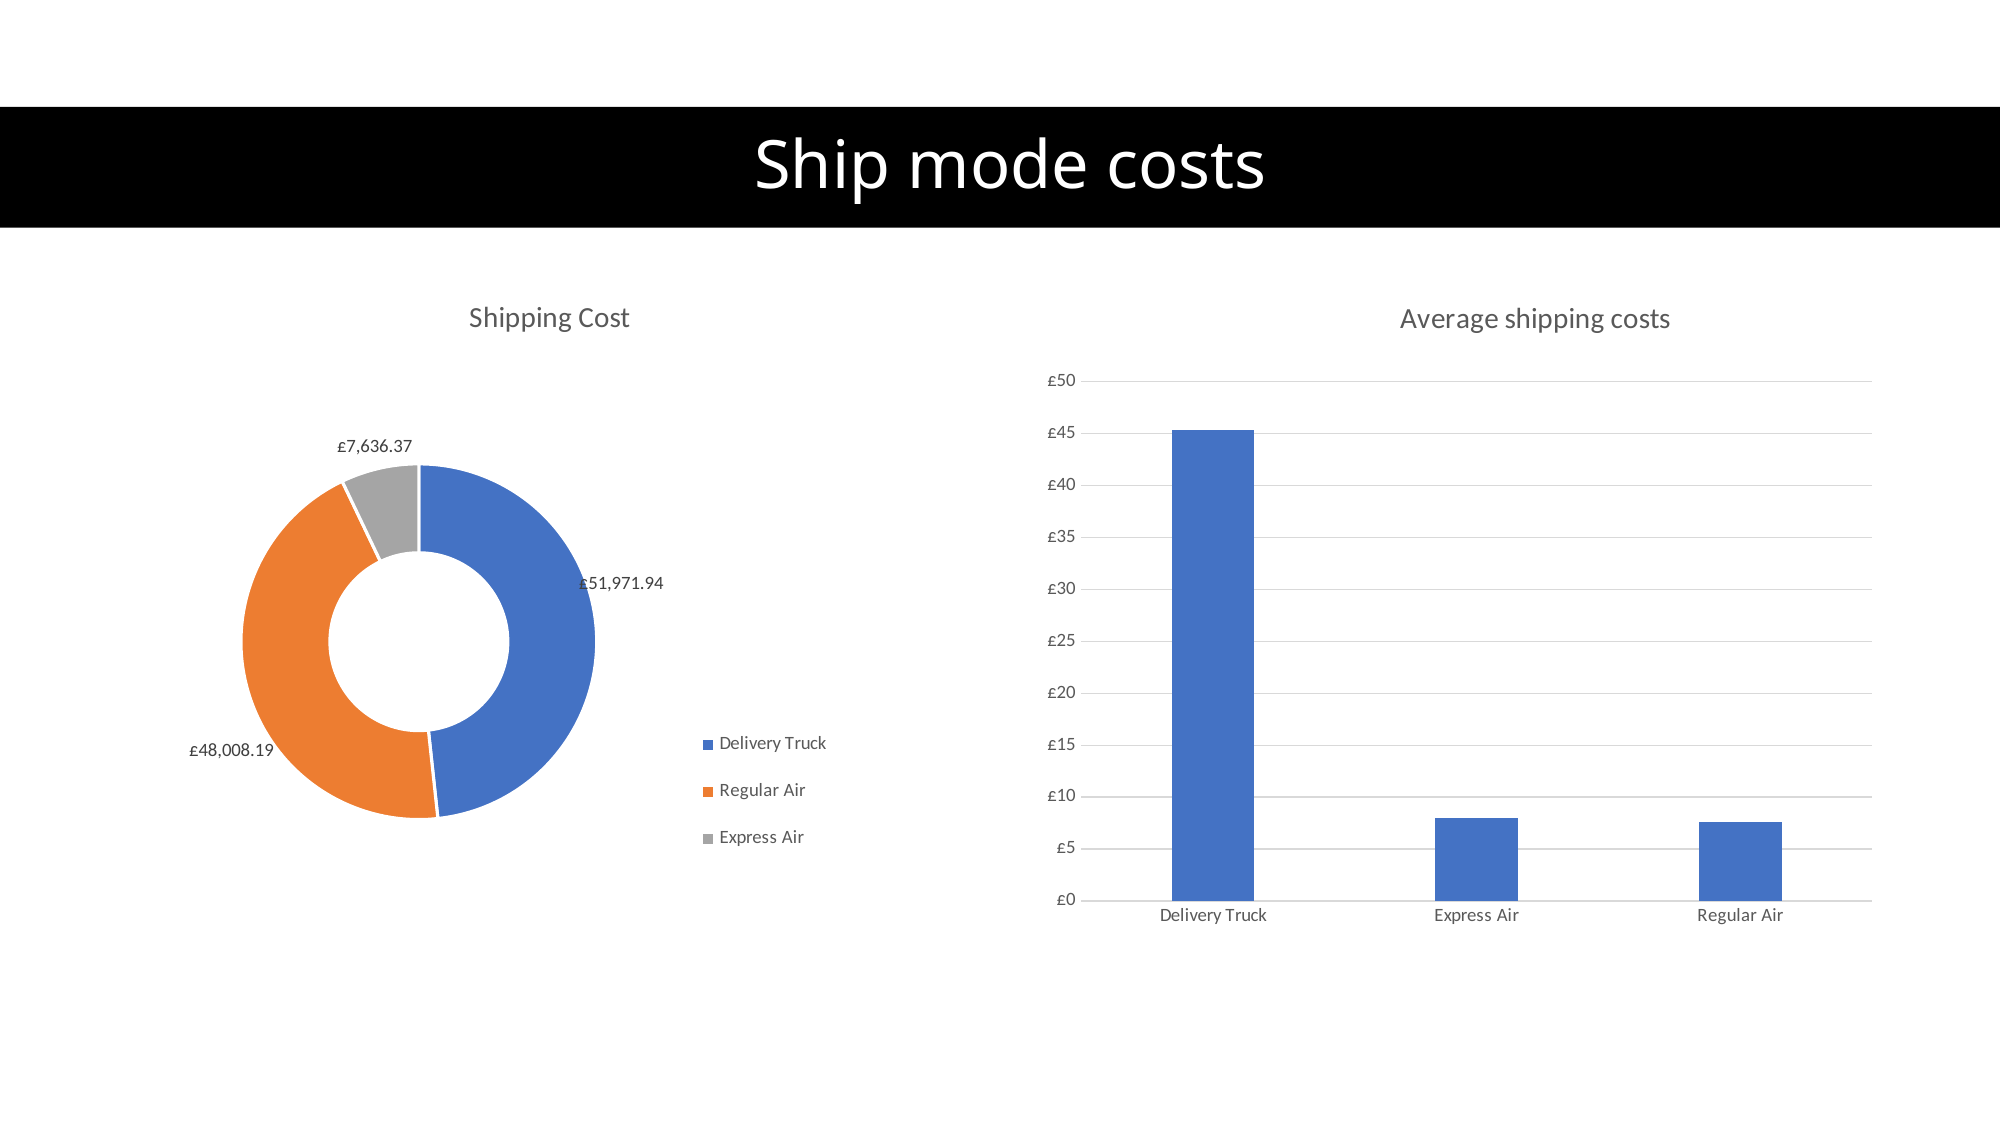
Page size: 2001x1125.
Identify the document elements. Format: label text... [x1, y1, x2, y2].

text_box [0, 106, 2000, 229]
chart [105, 274, 994, 996]
title Ship mode costs [91, 105, 1931, 228]
chart [1005, 274, 1895, 996]
